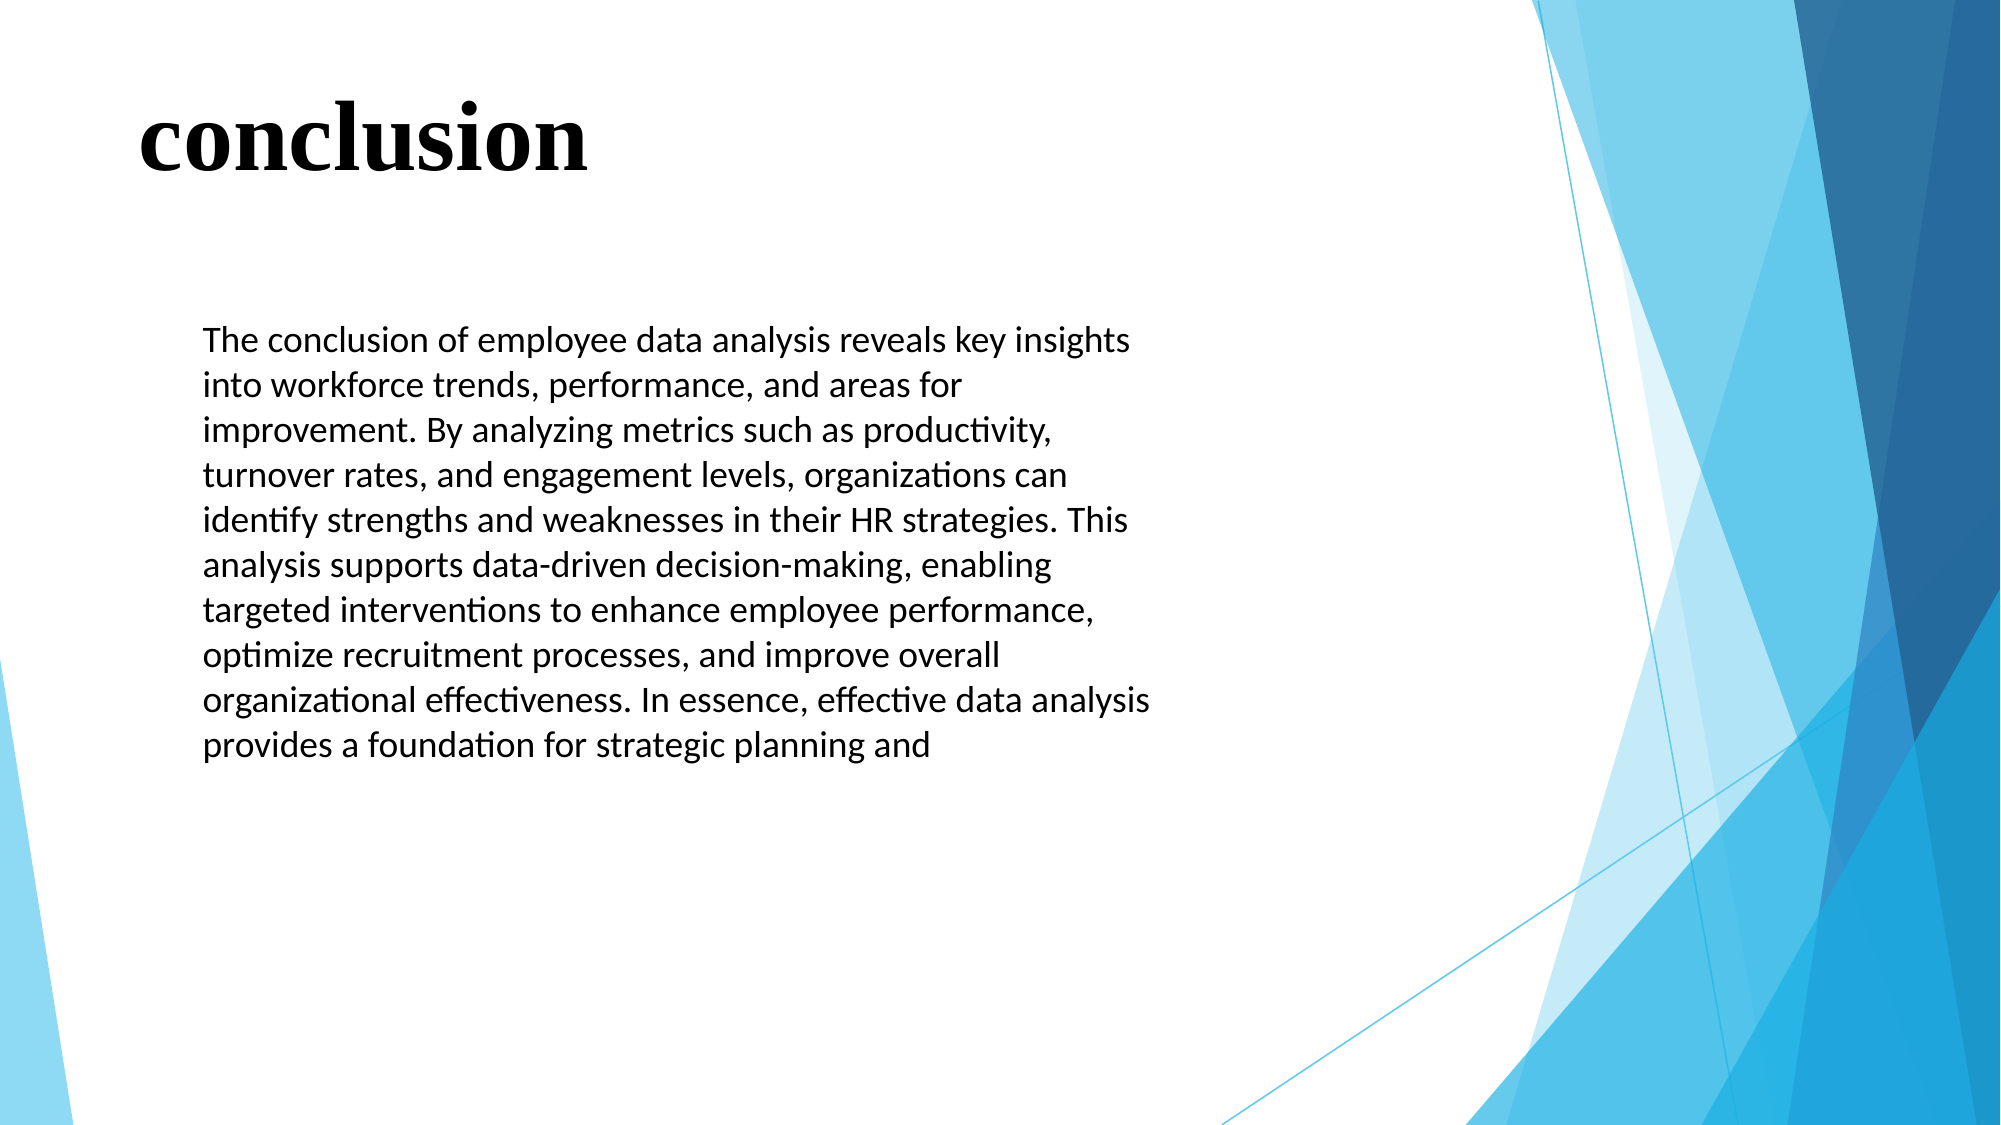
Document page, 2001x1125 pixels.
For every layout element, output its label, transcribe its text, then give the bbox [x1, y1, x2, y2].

title conclusion [123, 62, 1877, 189]
text_box The conclusion of employee data analysis reveals key insights into workforce trends, performance, and areas for improvement. By analyzing metrics such as productivity, turnover rates, and engagement levels, organizations can identify strengths and weaknesses in their HR strategies. This analysis supports data-driven decision-making, enabling targeted interventions to enhance employee performance, optimize recruitment processes, and improve overall organizational effectiveness. In essence, effective data analysis provides a foundation for strategic planning and [187, 262, 1188, 773]
